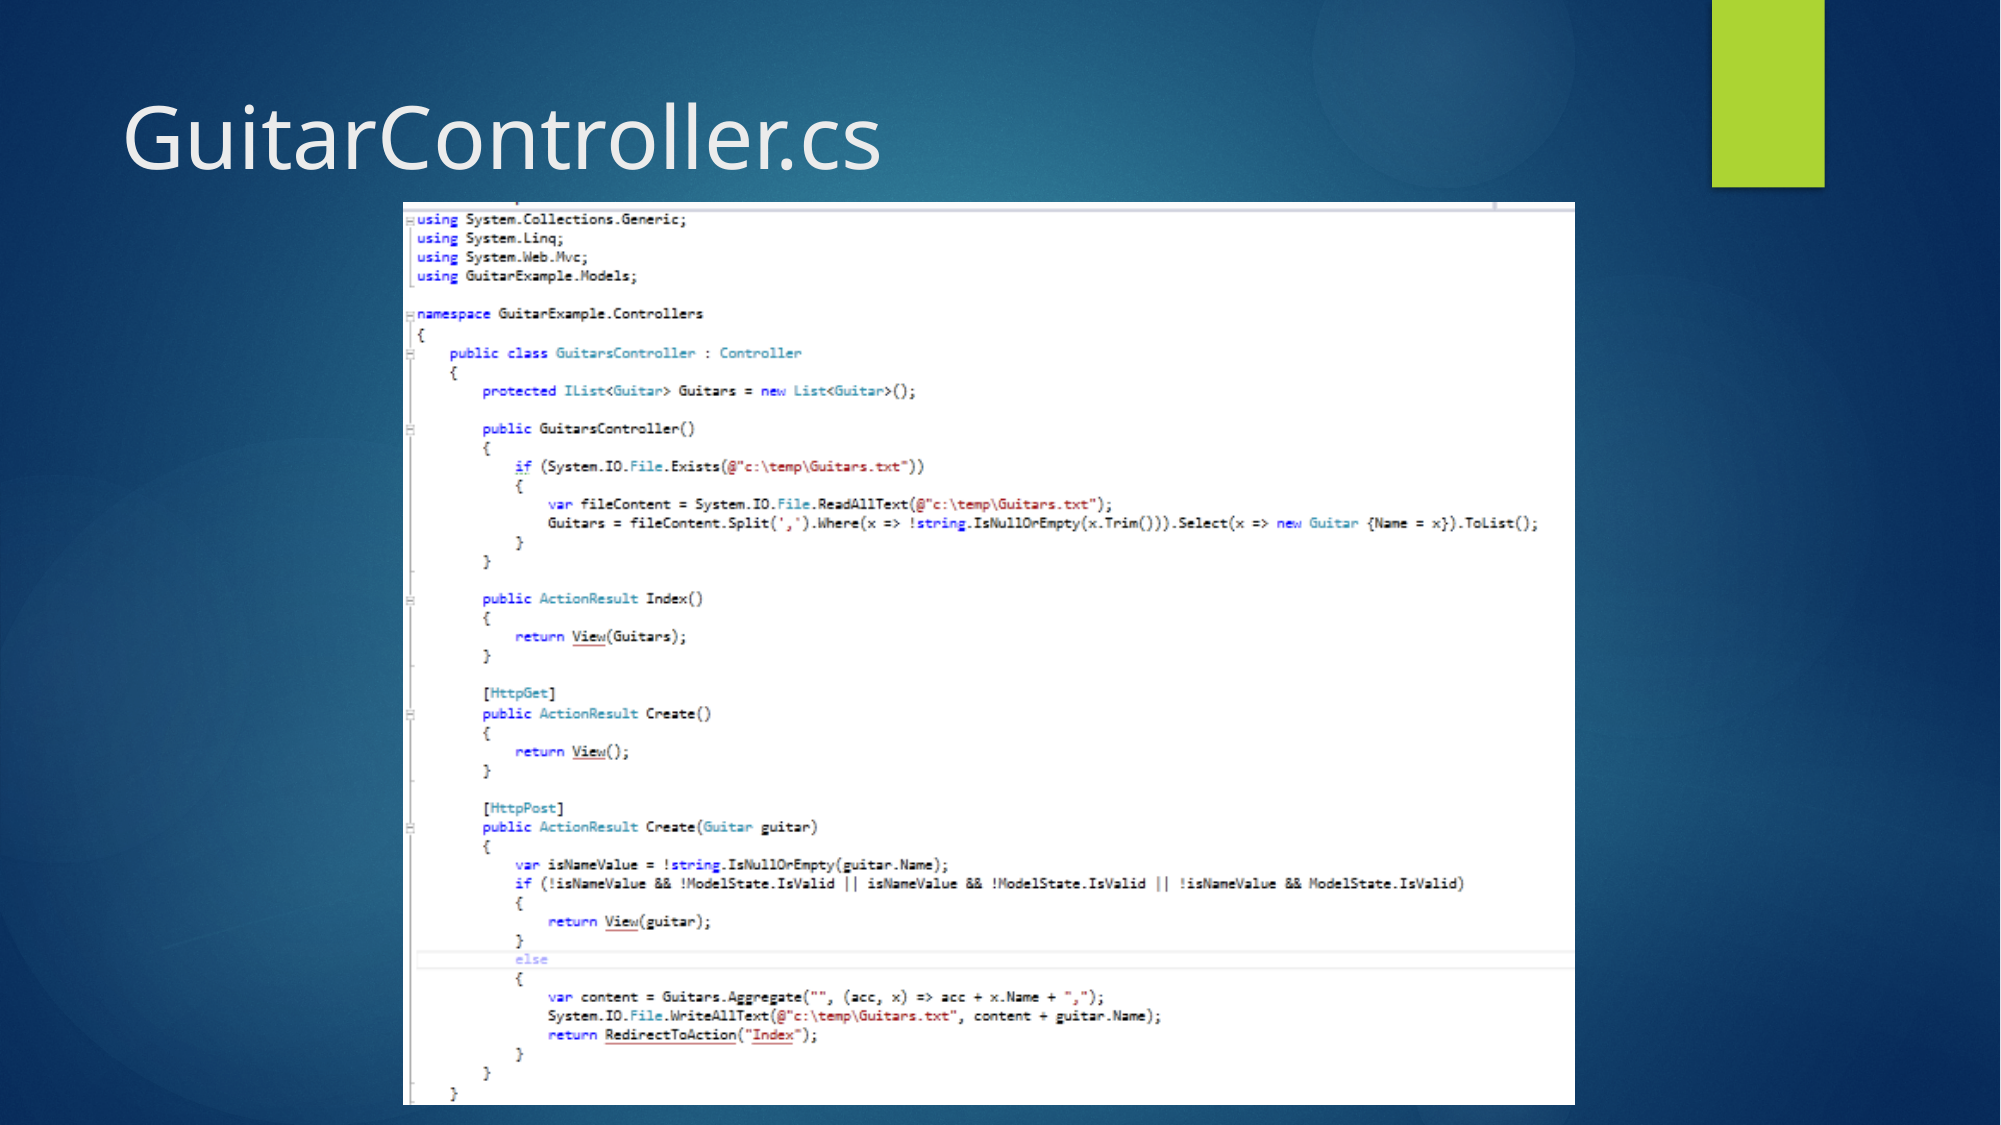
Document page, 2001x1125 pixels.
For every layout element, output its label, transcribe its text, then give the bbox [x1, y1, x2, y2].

title GuitarController.cs [106, 74, 1649, 304]
picture [403, 201, 1575, 1106]
